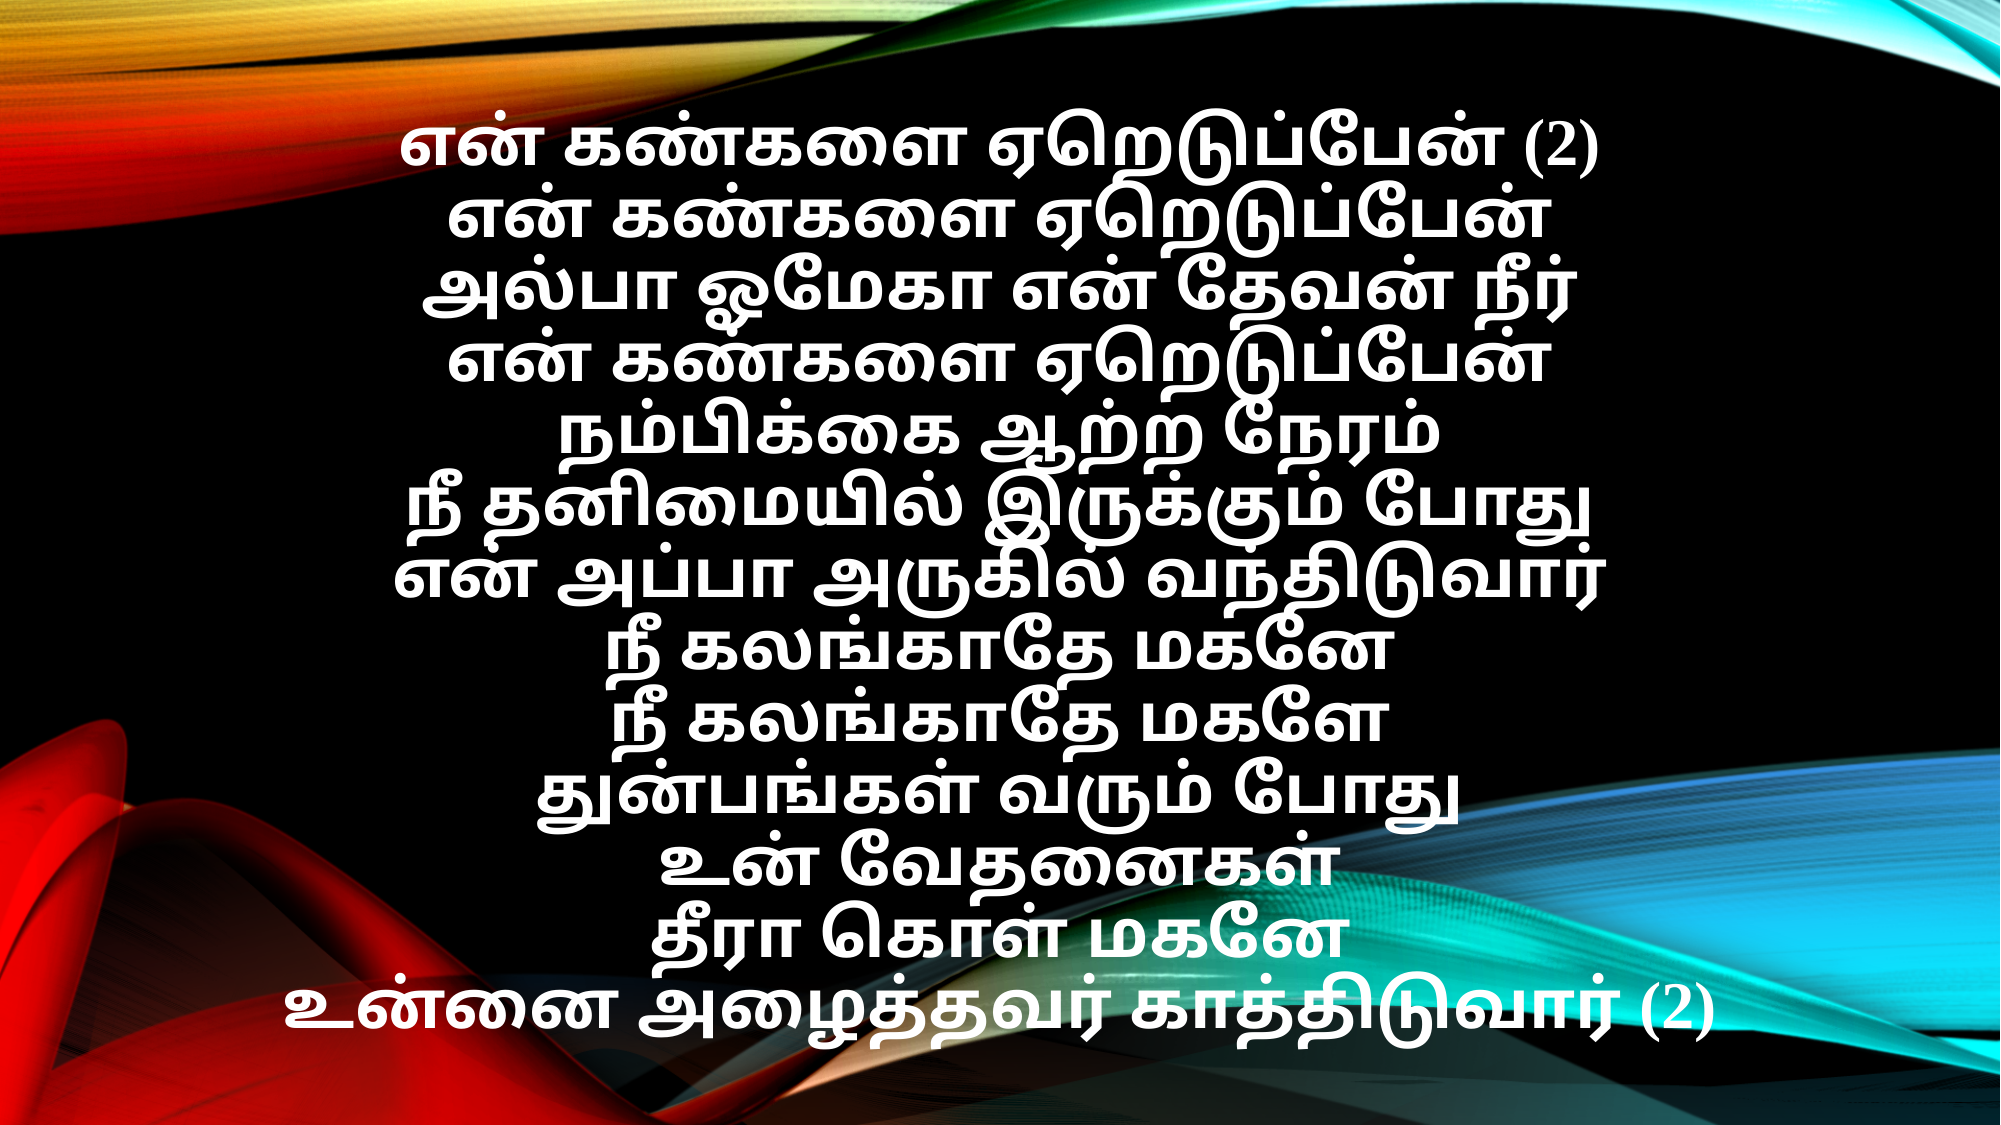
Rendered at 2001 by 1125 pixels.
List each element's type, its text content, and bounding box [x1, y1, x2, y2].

subtitle என் கண்களை ஏறெடுப்பேன் (2) என் கண்களை ஏறெடுப்பேன் அல்பா ஓமேகா என் தேவன் நீர் என் கண்களை ஏறெடுப்பேன் நம்பிக்கை ஆற்ற நேரம் நீ தனிமையில் இருக்கும் போது என் அப்பா அருகில் வந்திடுவார் நீ கலங்காதே மகனே நீ கலங்காதே மகளே துன்பங்கள் வரும் போது உன் வேதனைகள் தீரா கொள் மகனே உன்னை அழைத்தவர் காத்திடுவார் (2) [0, 0, 2000, 1125]
